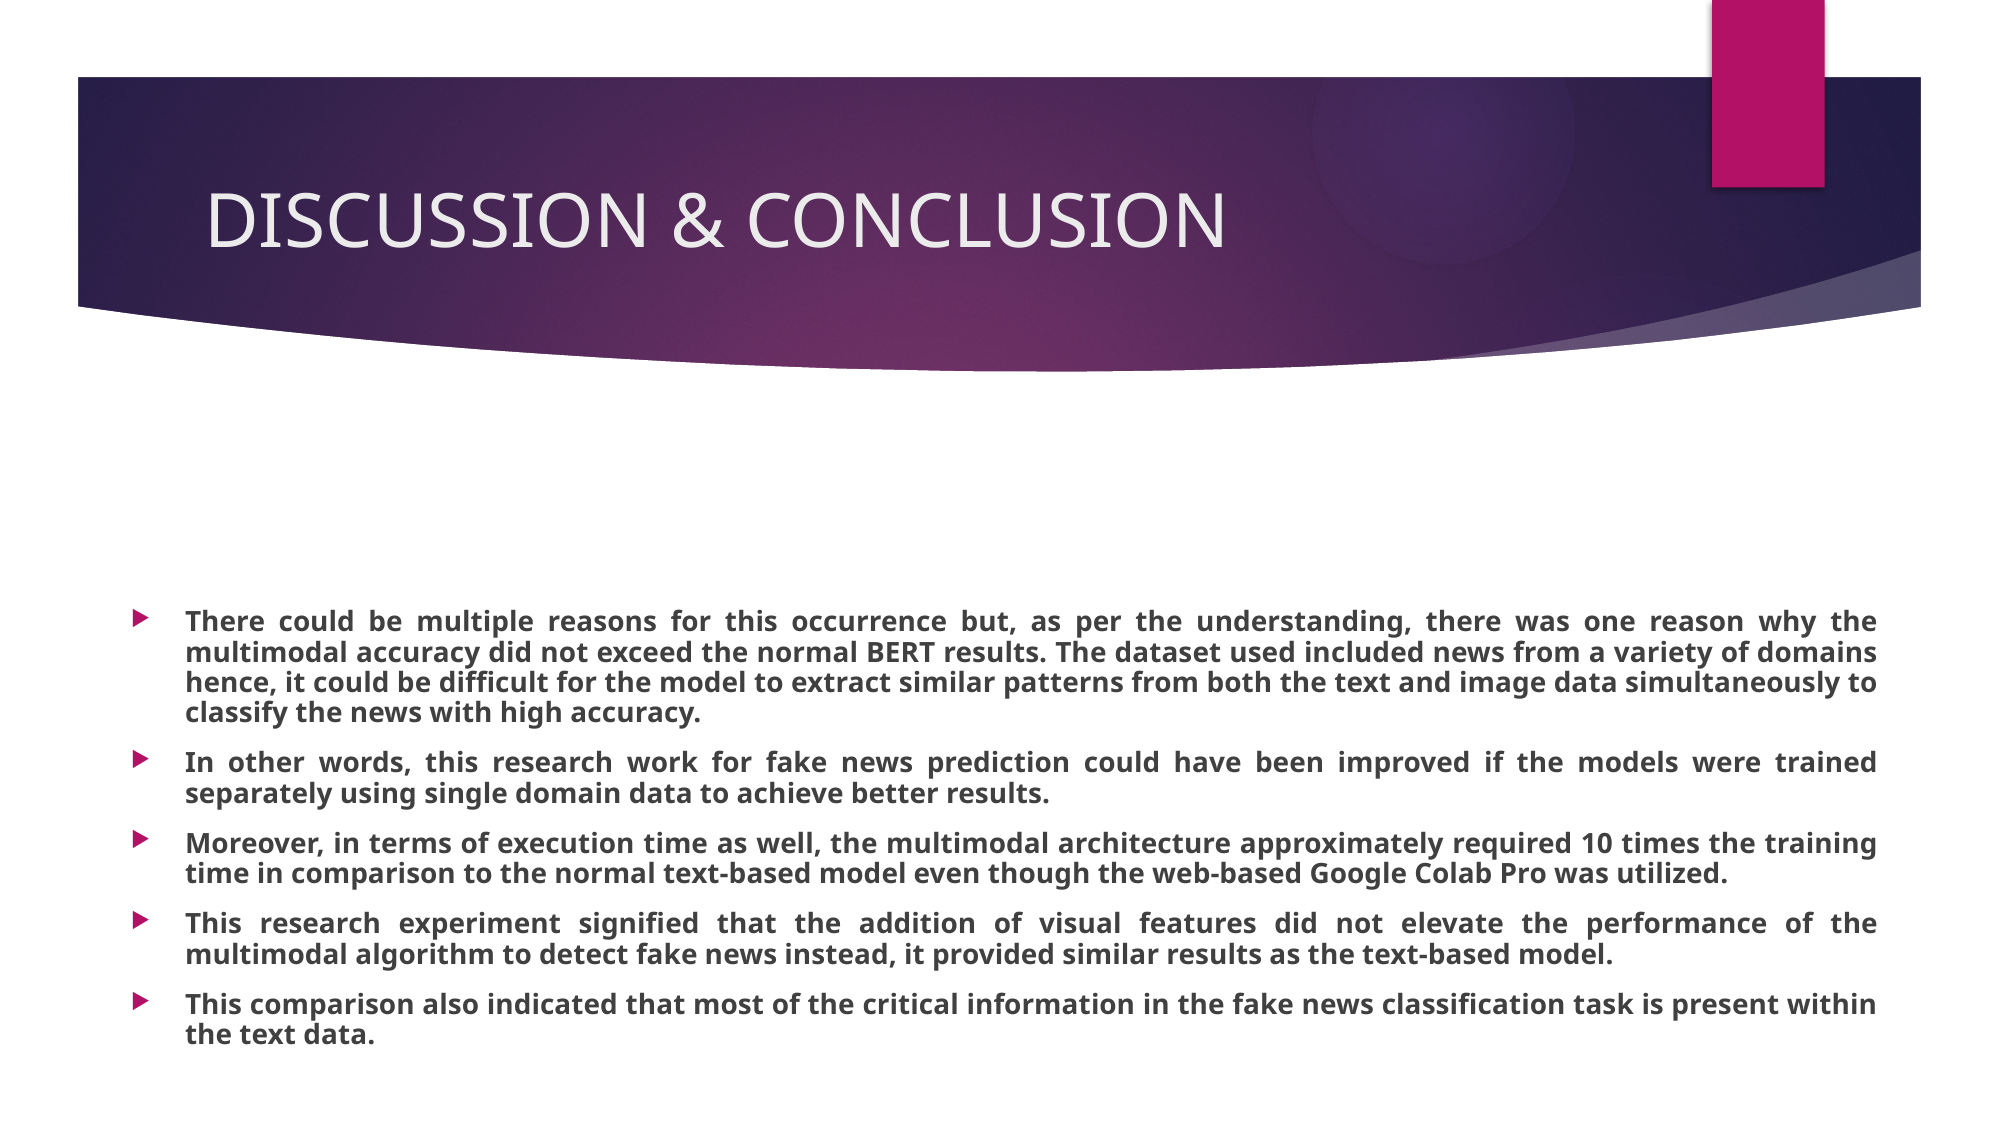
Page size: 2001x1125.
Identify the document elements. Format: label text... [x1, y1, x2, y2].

list There could be multiple reasons for this occurrence but, as per the understanding, there was one reason why the multimodal accuracy did not exceed the normal BERT results. The dataset used included news from a variety of domains hence, it could be difficult for the model to extract similar patterns from both the text and image data simultaneously to classify the news with high accuracy. In other words, this research work for fake news prediction could have been improved if the models were trained separately using single domain data to achieve better results. Moreover, in terms of execution time as well, the multimodal architecture approximately required 10 times the training time in comparison to the normal text-based model even though the web-based Google Colab Pro was utilized. This research experiment signified that the addition of visual features did not elevate the performance of the multimodal algorithm to detect fake news instead, it provided similar results as the text-based model. This comparison also indicated that most of the critical information in the fake news classification task is present within the text data. [115, 121, 1894, 1066]
